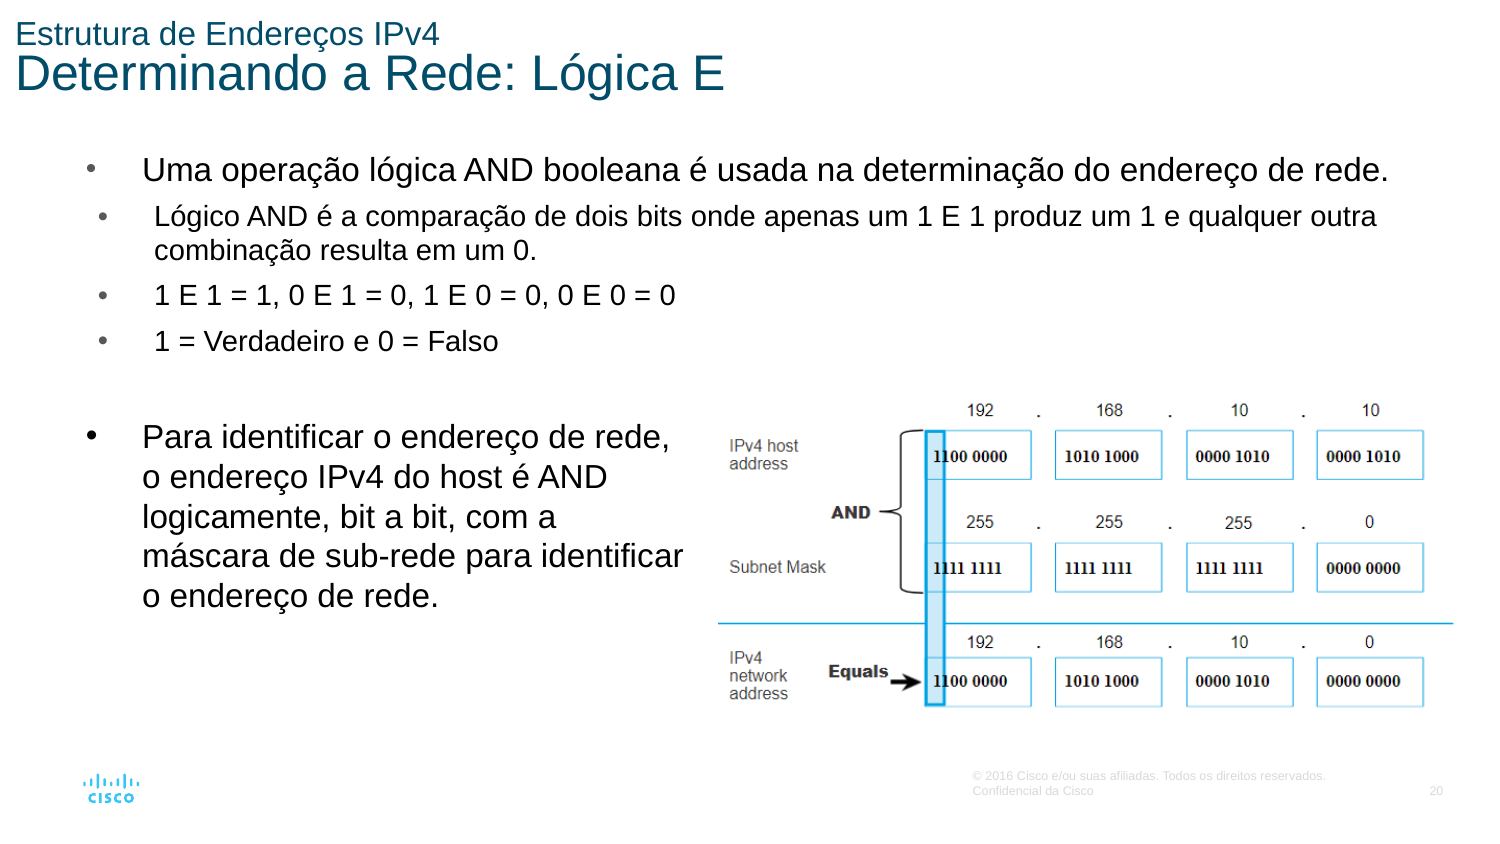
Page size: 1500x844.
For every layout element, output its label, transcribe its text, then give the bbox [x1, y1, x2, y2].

picture [718, 389, 1463, 717]
title Estrutura de Endereços IPv4 Determinando a Rede: Lógica E [0, 0, 1369, 121]
text_box Para identificar o endereço de rede, o endereço IPv4 do host é AND logicamente, bit a bit, com a máscara de sub-rede para identificar o endereço de rede. [70, 407, 703, 734]
list Uma operação lógica AND booleana é usada na determinação do endereço de rede. Lógico AND é a comparação de dois bits onde apenas um 1 E 1 produz um 1 e qualquer outra combinação resulta em um 0. 1 E 1 = 1, 0 E 1 = 0, 1 E 0 = 0, 0 E 0 = 0 1 = Verdadeiro e 0 = Falso [70, 140, 1430, 390]
